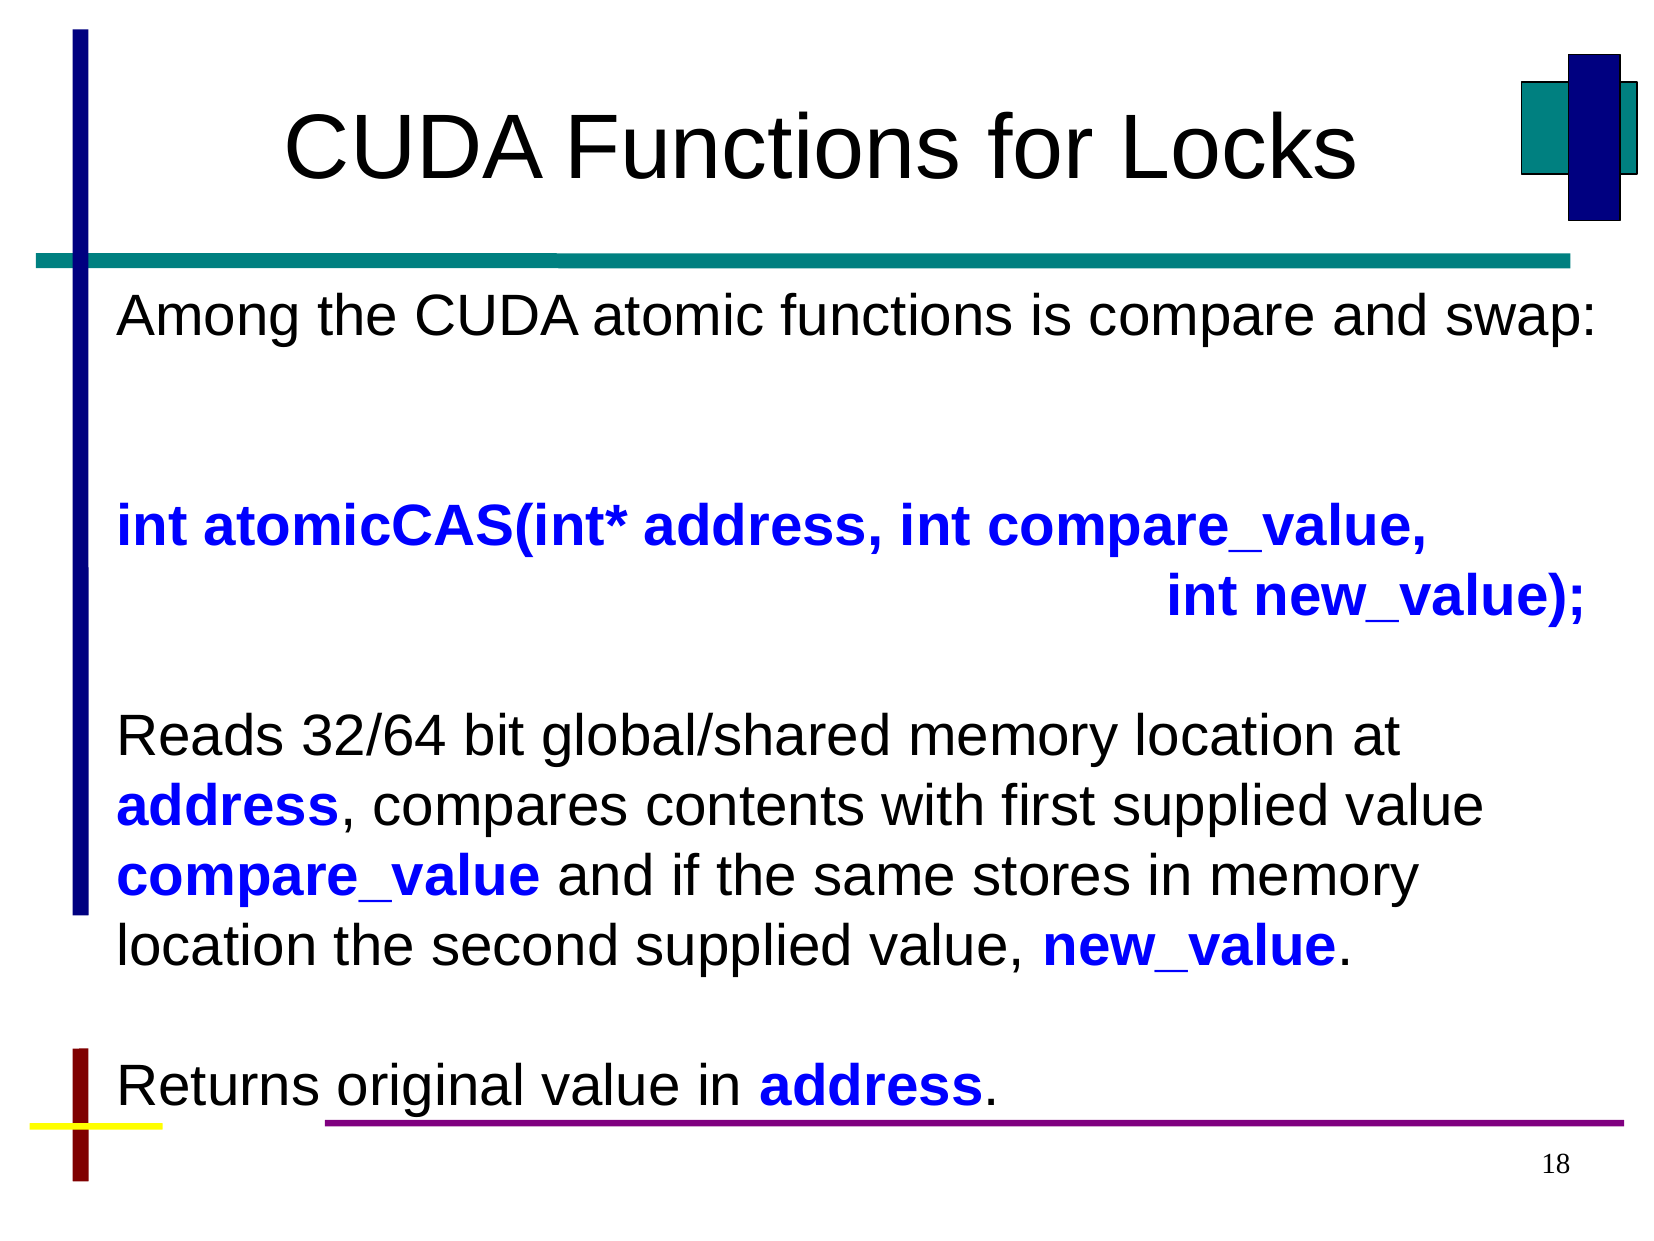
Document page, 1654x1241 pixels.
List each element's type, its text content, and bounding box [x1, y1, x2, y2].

slide_number 18 [1313, 1147, 1571, 1215]
text_box CUDA Functions for Locks [269, 95, 1376, 206]
text_box Among the CUDA atomic functions is compare and swap: int atomicCAS(int* address, int compare_value, int new_value); Reads 32/64 bit global/shared memory location at address, compares contents with first supplied value compare_value and if the same stores in memory location the second supplied value, new_value. Returns original value in address. [101, 270, 1654, 1125]
